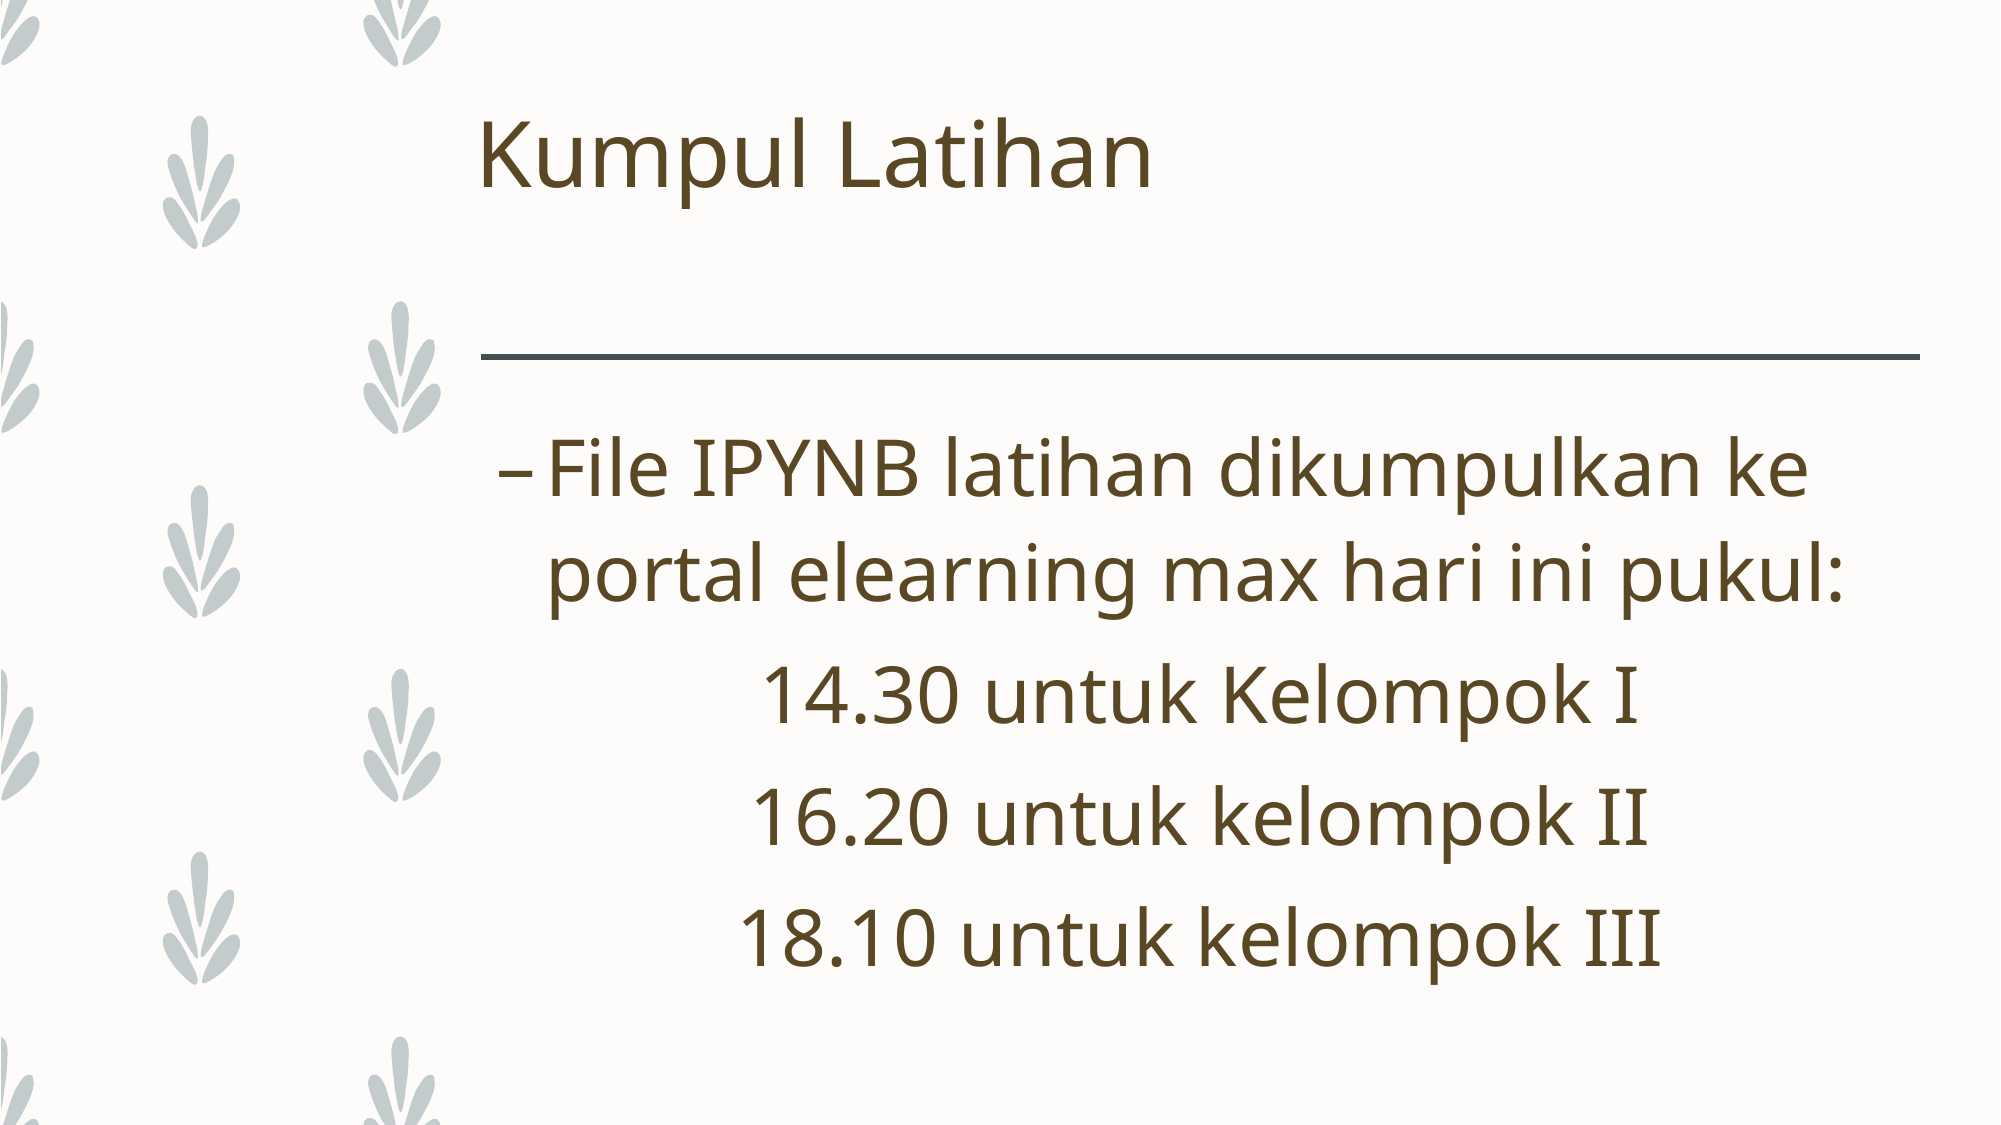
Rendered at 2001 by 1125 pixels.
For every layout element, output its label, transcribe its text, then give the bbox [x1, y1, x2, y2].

list File IPYNB latihan dikumpulkan ke portal elearning max hari ini pukul: 14.30 untuk Kelompok I 16.20 untuk kelompok II 18.10 untuk kelompok III [481, 399, 1920, 999]
title Kumpul Latihan [460, 93, 1920, 350]
